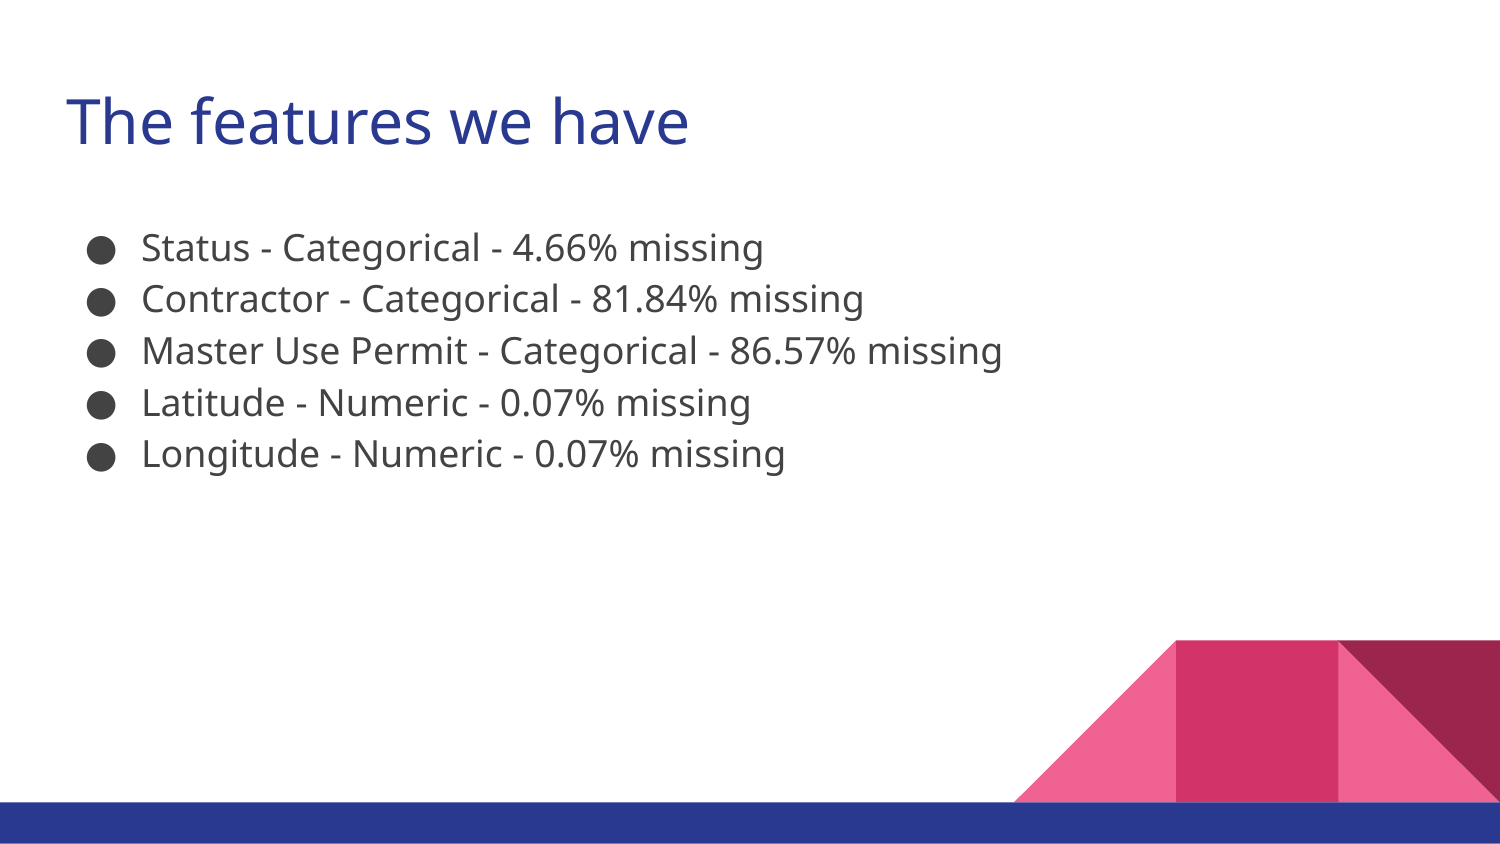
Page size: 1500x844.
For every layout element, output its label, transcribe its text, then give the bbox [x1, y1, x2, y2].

title The features we have [51, 67, 1449, 167]
list Status - Categorical - 4.66% missing Contractor - Categorical - 81.84% missing Master Use Permit - Categorical - 86.57% missing Latitude - Numeric - 0.07% missing Longitude - Numeric - 0.07% missing [51, 201, 1449, 750]
